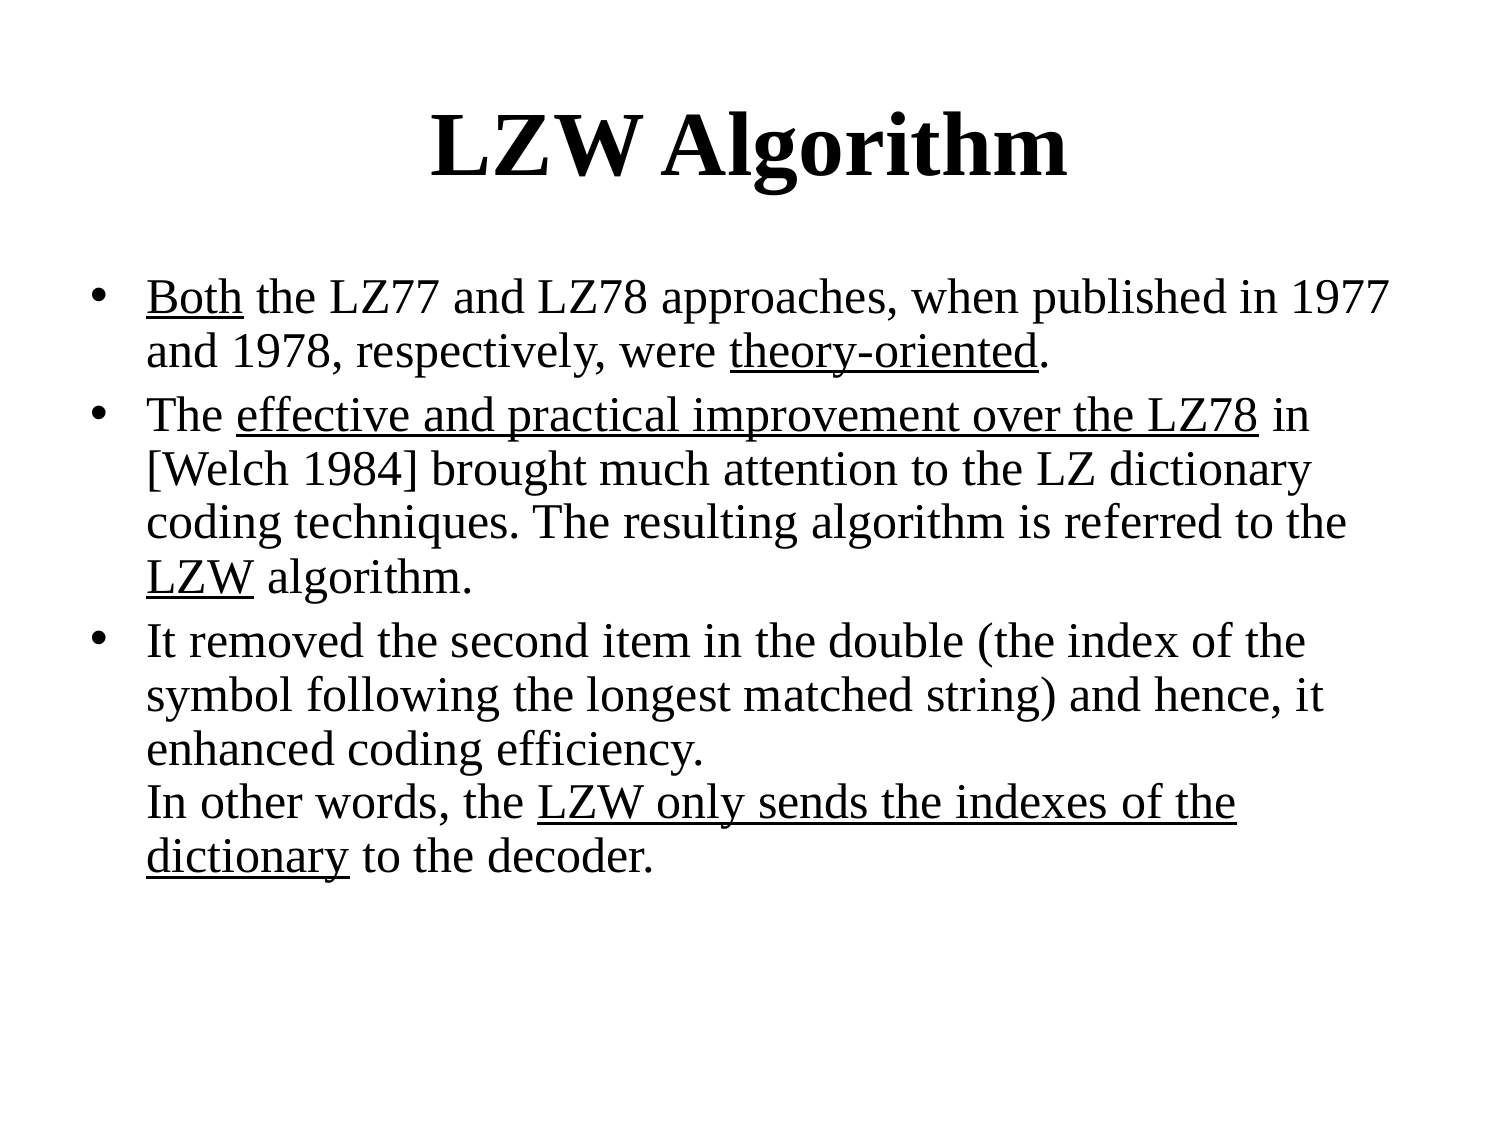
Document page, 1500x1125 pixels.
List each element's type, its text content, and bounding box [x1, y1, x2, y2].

list Both the LZ77 and LZ78 approaches, when published in 1977 and 1978, respectively, were theory-oriented. The effective and practical improvement over the LZ78 in [Welch 1984] brought much attention to the LZ dictionary coding techniques. The resulting algorithm is referred to the LZW algorithm. It removed the second item in the double (the index of the symbol following the longest matched string) and hence, it enhanced coding efficiency. In other words, the LZW only sends the indexes of the dictionary to the decoder. [75, 262, 1425, 1005]
title LZW Algorithm [75, 45, 1425, 233]
